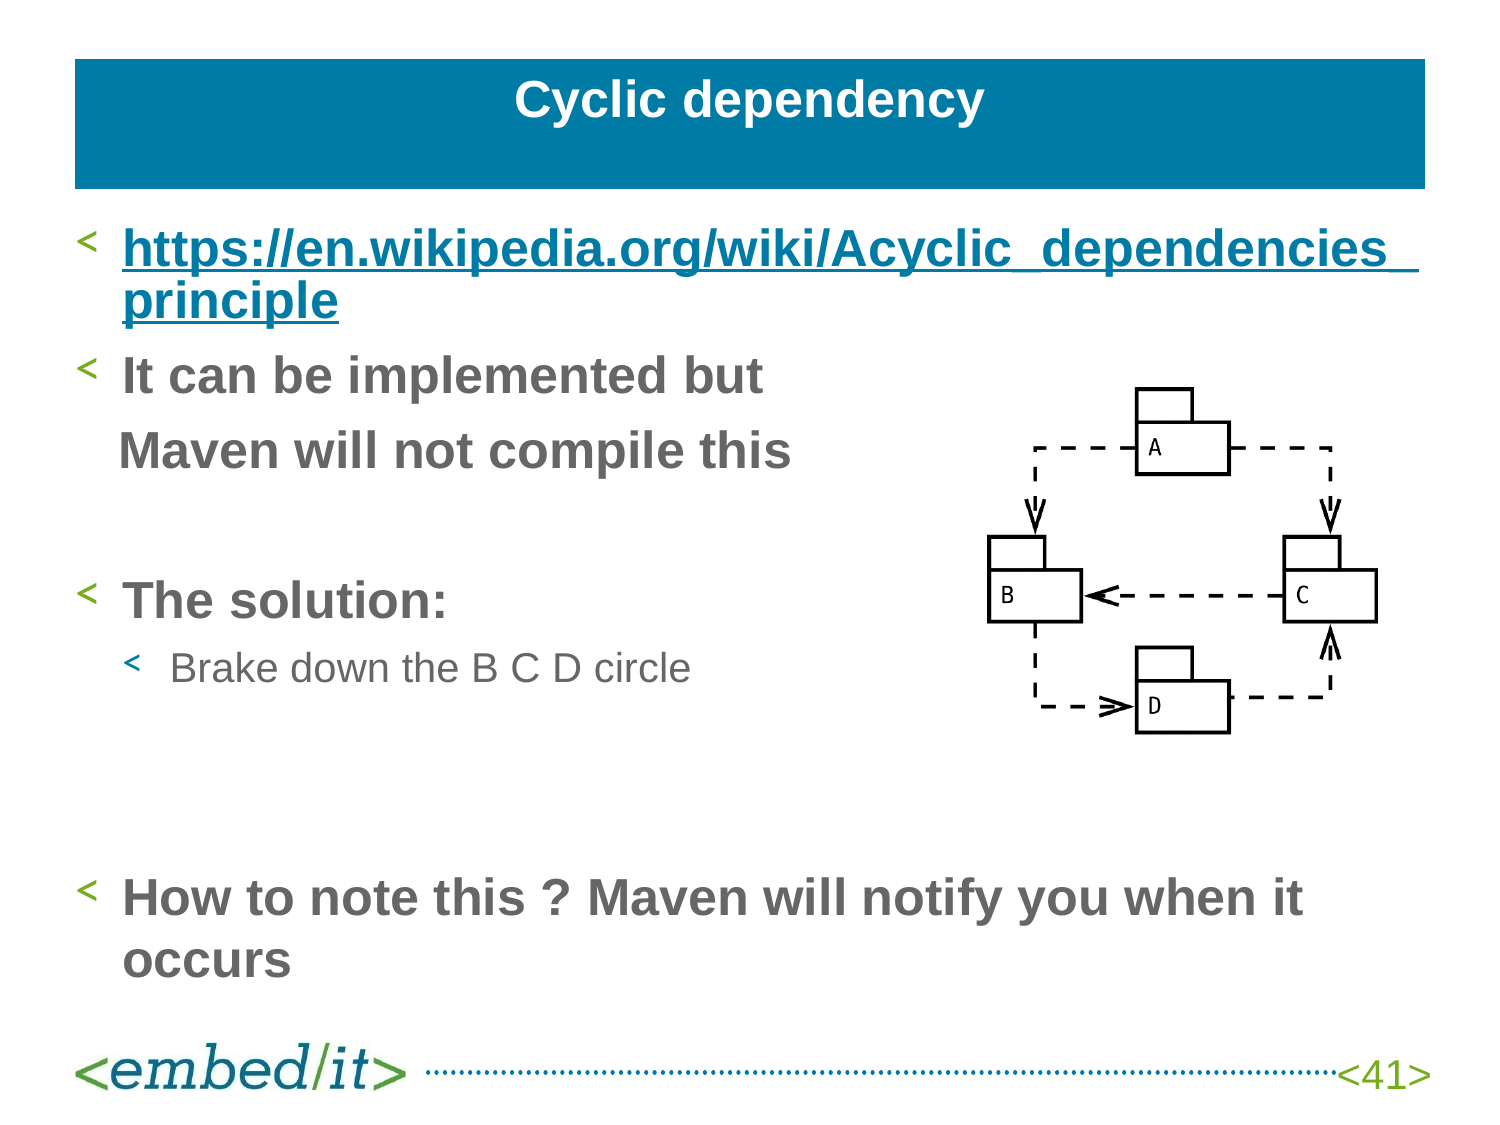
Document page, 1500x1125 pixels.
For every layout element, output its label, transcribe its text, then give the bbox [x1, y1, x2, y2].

picture [987, 387, 1378, 765]
title Cyclic dependency [75, 59, 1425, 189]
list https://en.wikipedia.org/wiki/Acyclic_dependencies_principle It can be implemented but Maven will not compile this The solution: Brake down the B C D circle How to note this ? Maven will notify you when it occurs [75, 206, 1425, 1016]
slide_number <41> [1316, 1042, 1433, 1103]
picture [75, 1042, 406, 1091]
